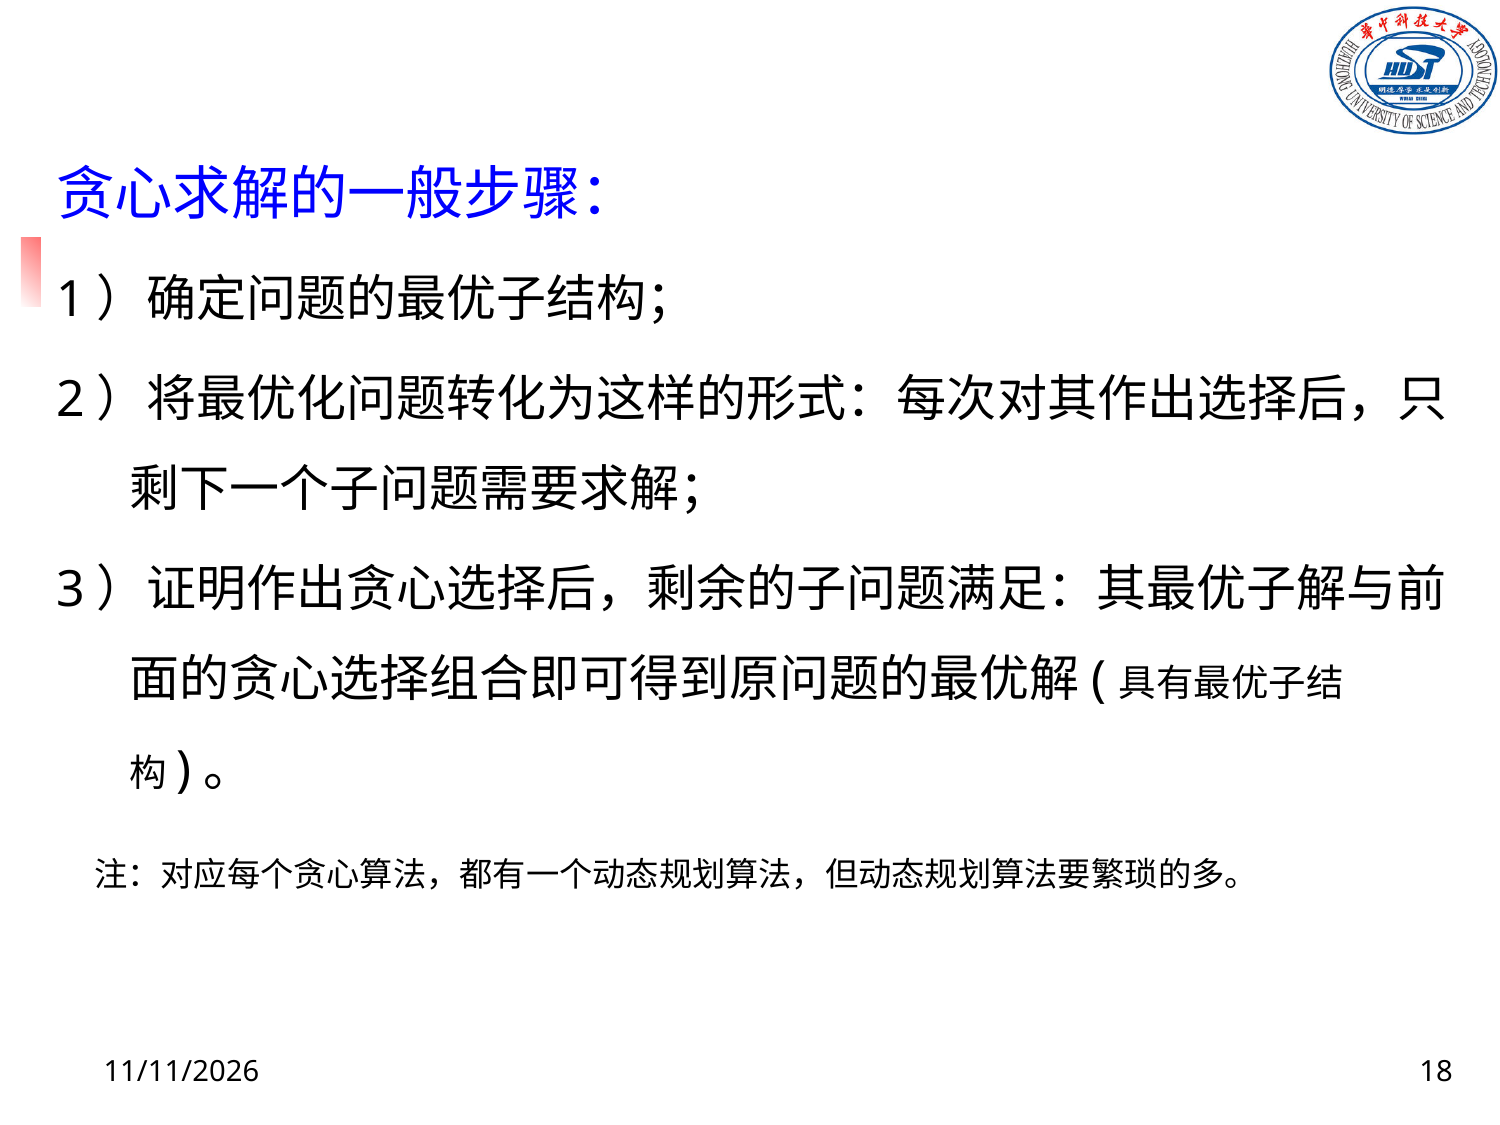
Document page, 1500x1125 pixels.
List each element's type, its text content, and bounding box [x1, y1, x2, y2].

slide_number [88, 1024, 373, 1100]
picture [1328, 5, 1498, 135]
list 贪心求解的一般步骤： 1）确定问题的最优子结构； 2）将最优化问题转化为这样的形式：每次对其作出选择后，只剩下一个子问题需要求解； 3）证明作出贪心选择后，剩余的子问题满足：其最优子解与前面的贪心选择组合即可得到原问题的最优解(具有最优子结构)。 注：对应每个贪心算法，都有一个动态规划算法，但动态规划算法要繁琐的多。 [41, 113, 1468, 1059]
slide_number 18 [1155, 1024, 1468, 1100]
